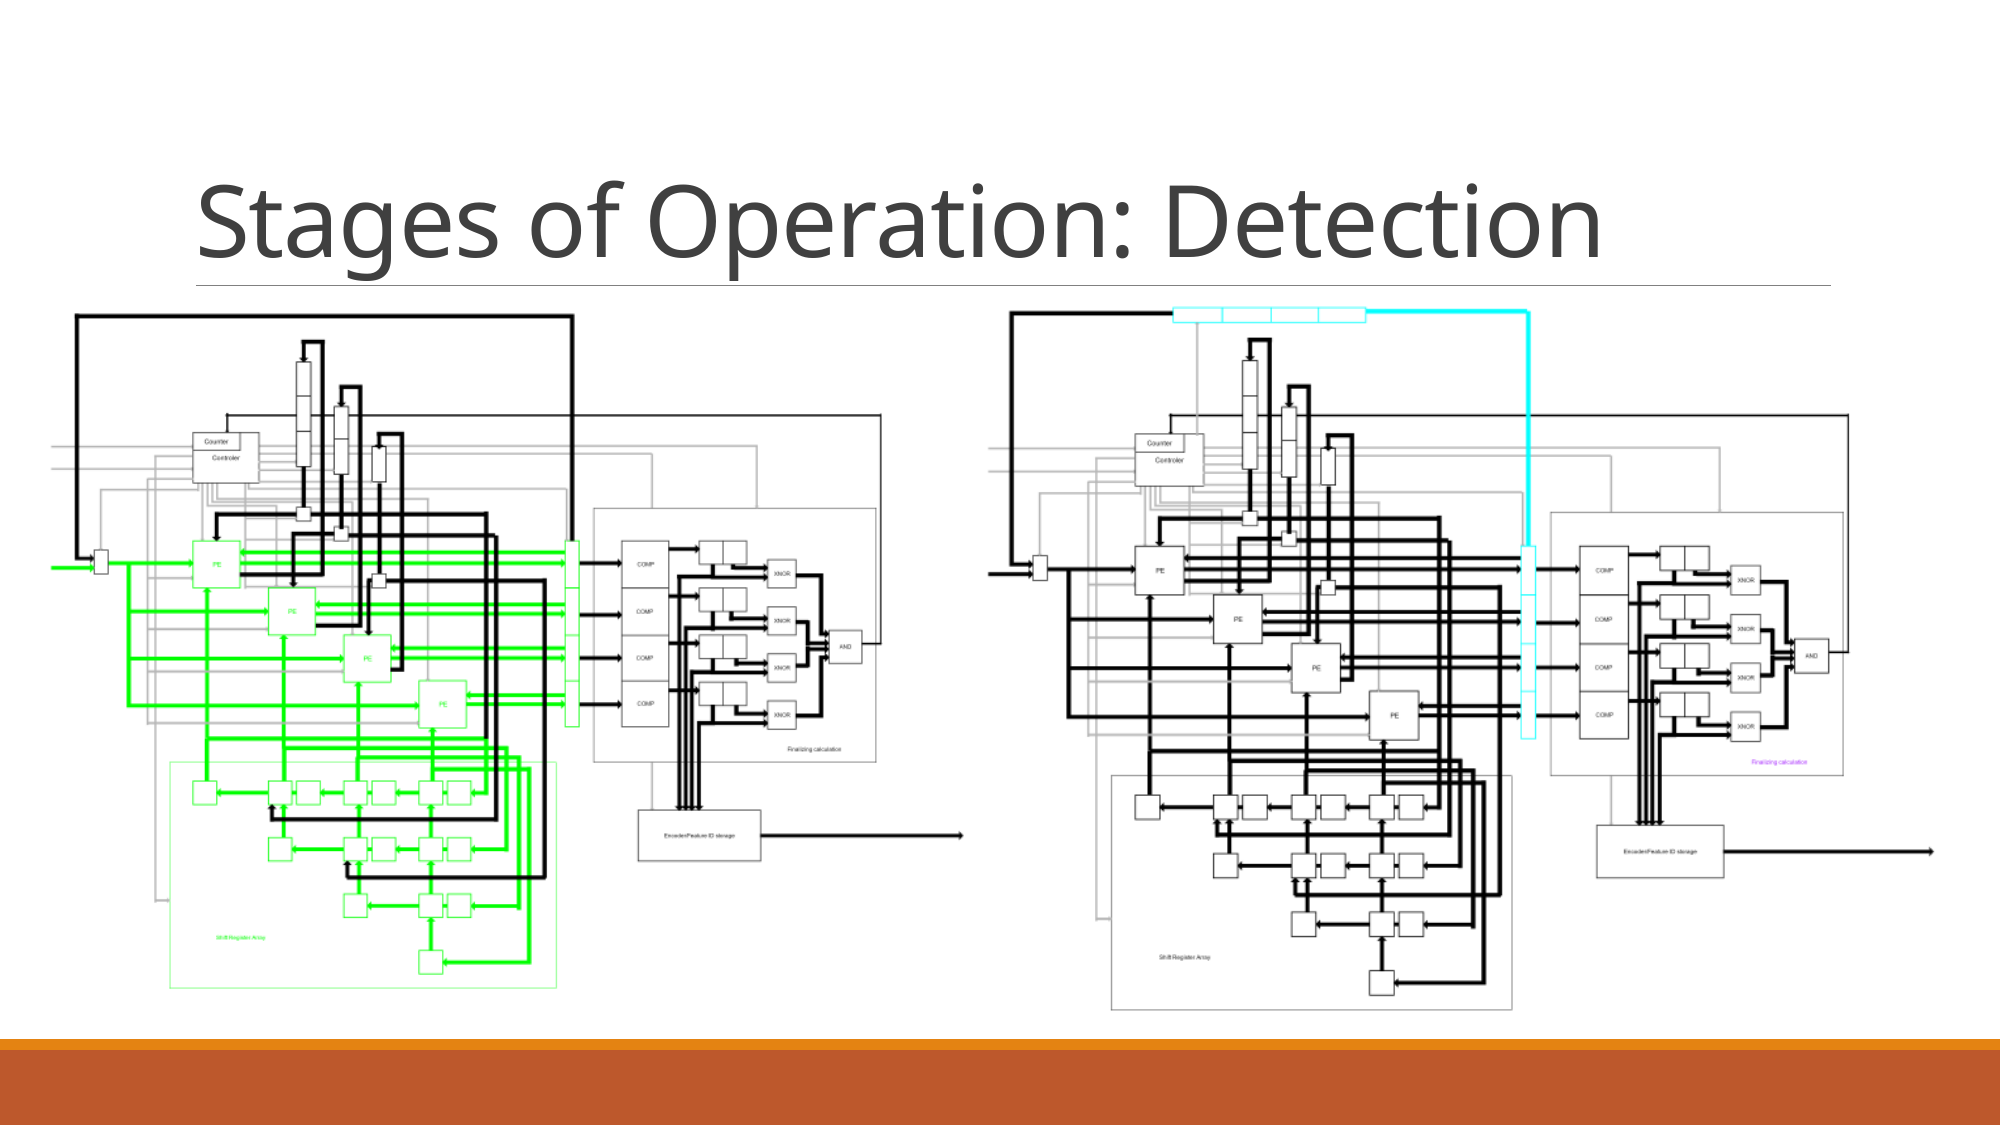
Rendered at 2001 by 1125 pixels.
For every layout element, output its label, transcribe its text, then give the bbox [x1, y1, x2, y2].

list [12, 291, 970, 1005]
title Stages of Operation: Detection [180, 47, 1830, 285]
picture [970, 291, 1964, 1029]
